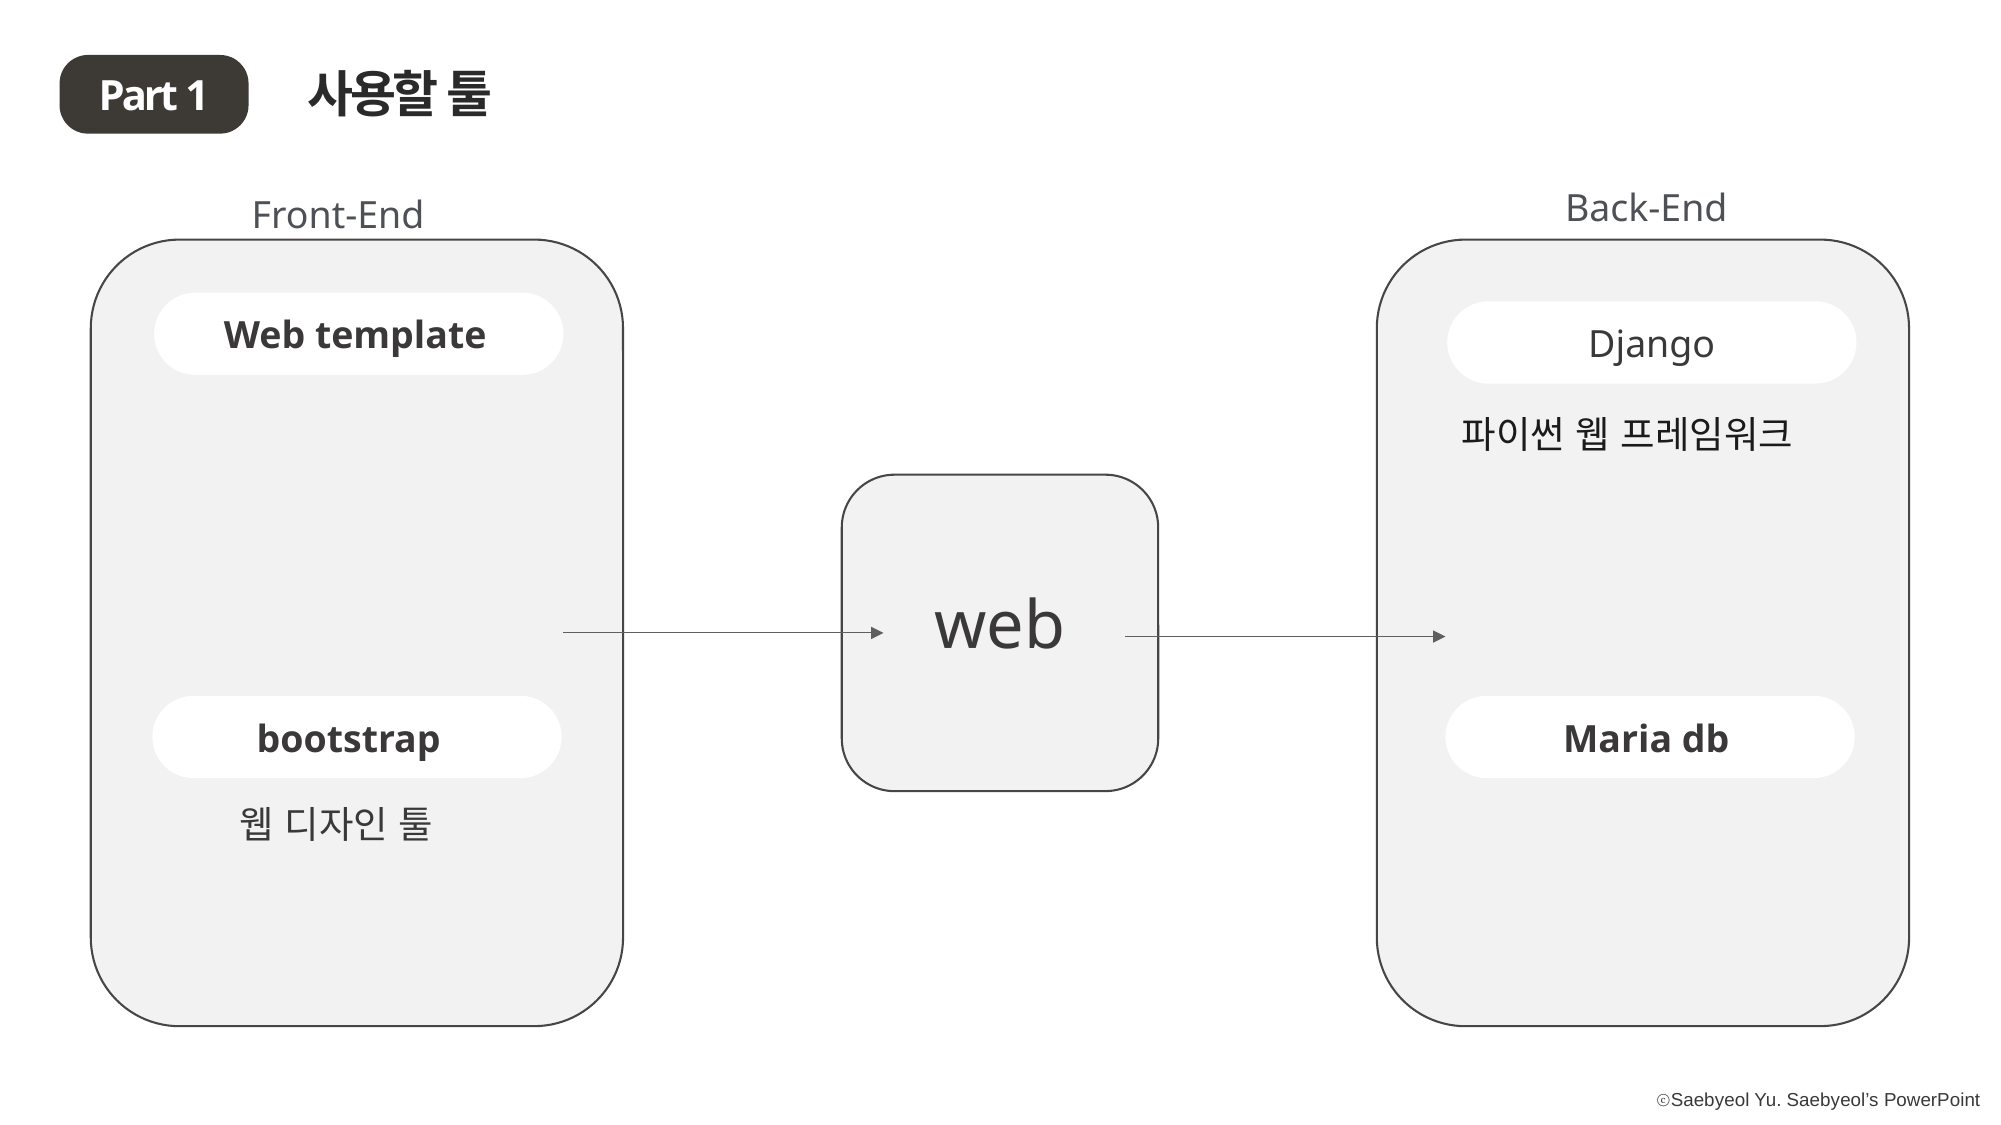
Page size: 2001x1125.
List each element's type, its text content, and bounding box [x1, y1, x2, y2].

text_box 사용할 툴 [292, 54, 508, 130]
text_box Django [1446, 300, 1858, 385]
text_box [840, 473, 1160, 793]
text_box [1444, 694, 1856, 780]
text_box [151, 694, 563, 780]
text_box web [892, 574, 1108, 669]
text_box 웹 디자인 툴 [225, 793, 635, 854]
text_box [58, 53, 250, 135]
text_box Maria db [1548, 707, 1745, 768]
text_box Front-End [204, 183, 472, 244]
text_box [1375, 238, 1911, 1028]
text_box bootstrap [241, 707, 466, 768]
text_box 파이썬 웹 프레임워크 [1447, 403, 1857, 464]
text_box Part 1 [83, 61, 225, 127]
text_box Back-End [1512, 176, 1780, 236]
text_box [89, 238, 625, 1028]
text_box [153, 291, 565, 376]
text_box Web template [209, 303, 502, 364]
